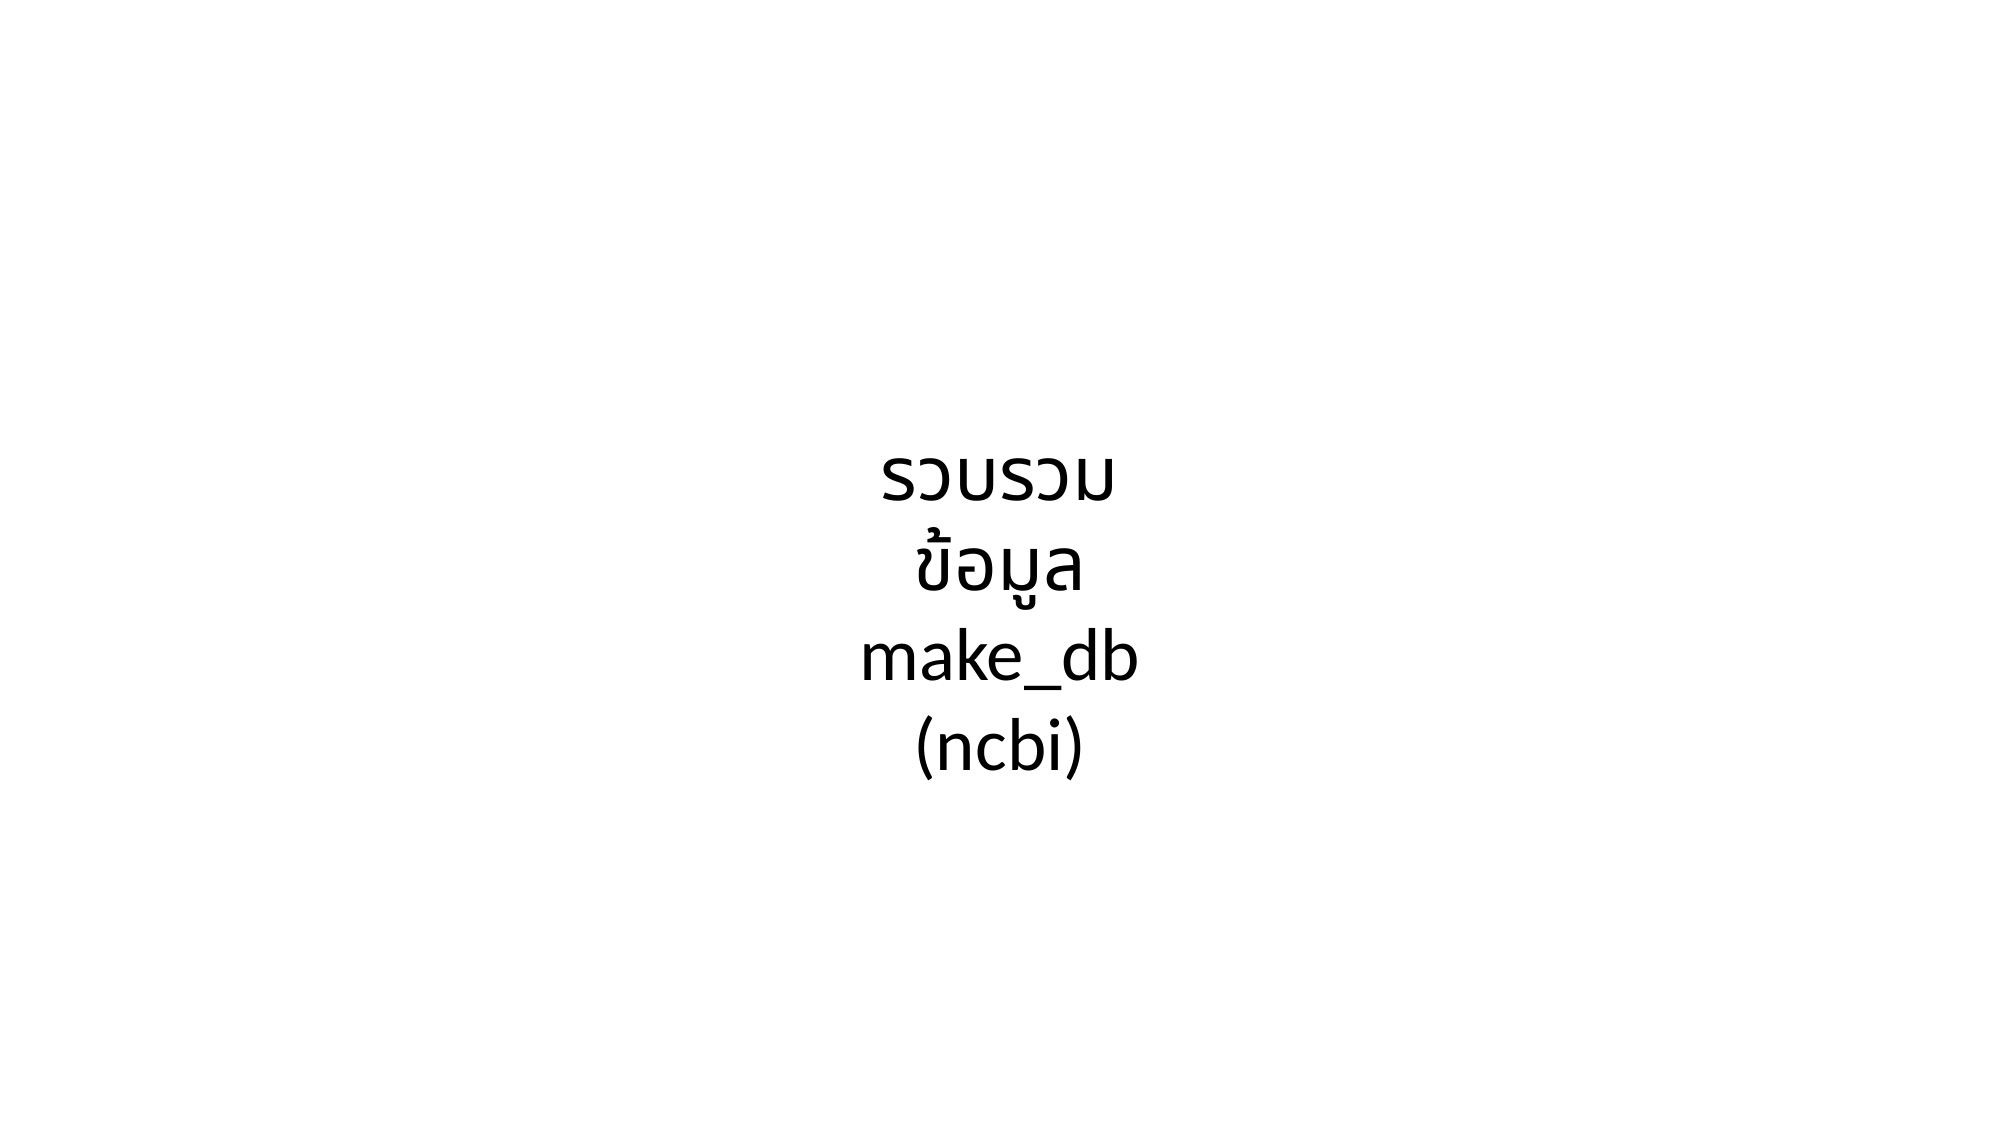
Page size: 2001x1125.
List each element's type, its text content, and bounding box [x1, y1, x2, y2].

text_box รวบรวมข้อมูล make_db (ncbi) [826, 418, 1174, 794]
